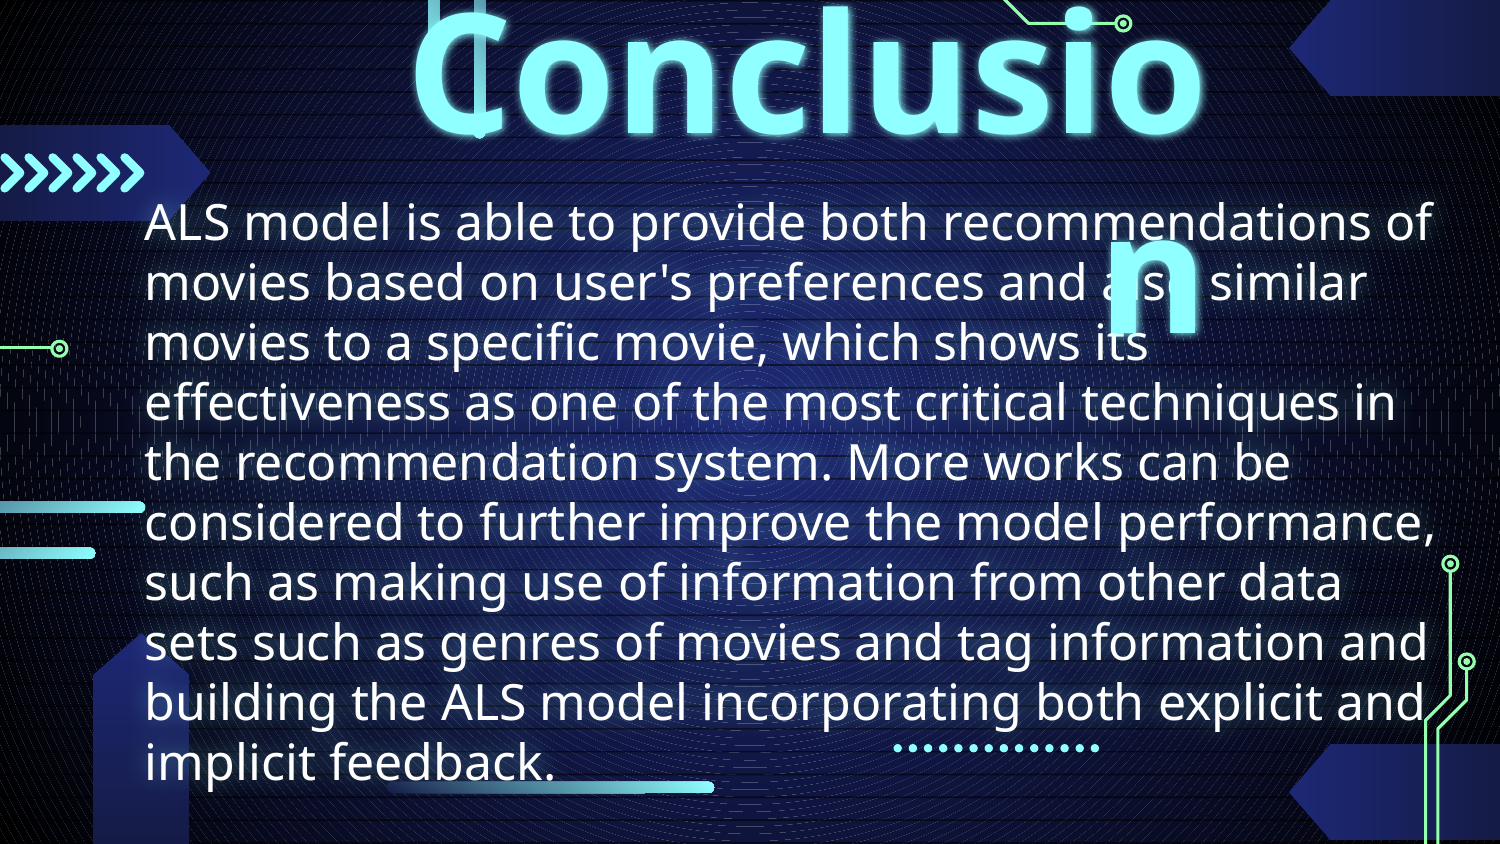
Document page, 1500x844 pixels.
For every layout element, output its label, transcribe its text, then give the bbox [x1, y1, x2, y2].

title ALS model is able to provide both recommendations of movies based on user's preferences and also similar movies to a specific movie, which shows its effectiveness as one of the most critical techniques in the recommendation system. More works can be considered to further improve the model performance, such as making use of information from other data sets such as genres of movies and tag information and building the ALS model incorporating both explicit and implicit feedback. [129, 236, 1464, 745]
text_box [893, 743, 1100, 753]
title Conclusion [339, 91, 1224, 243]
